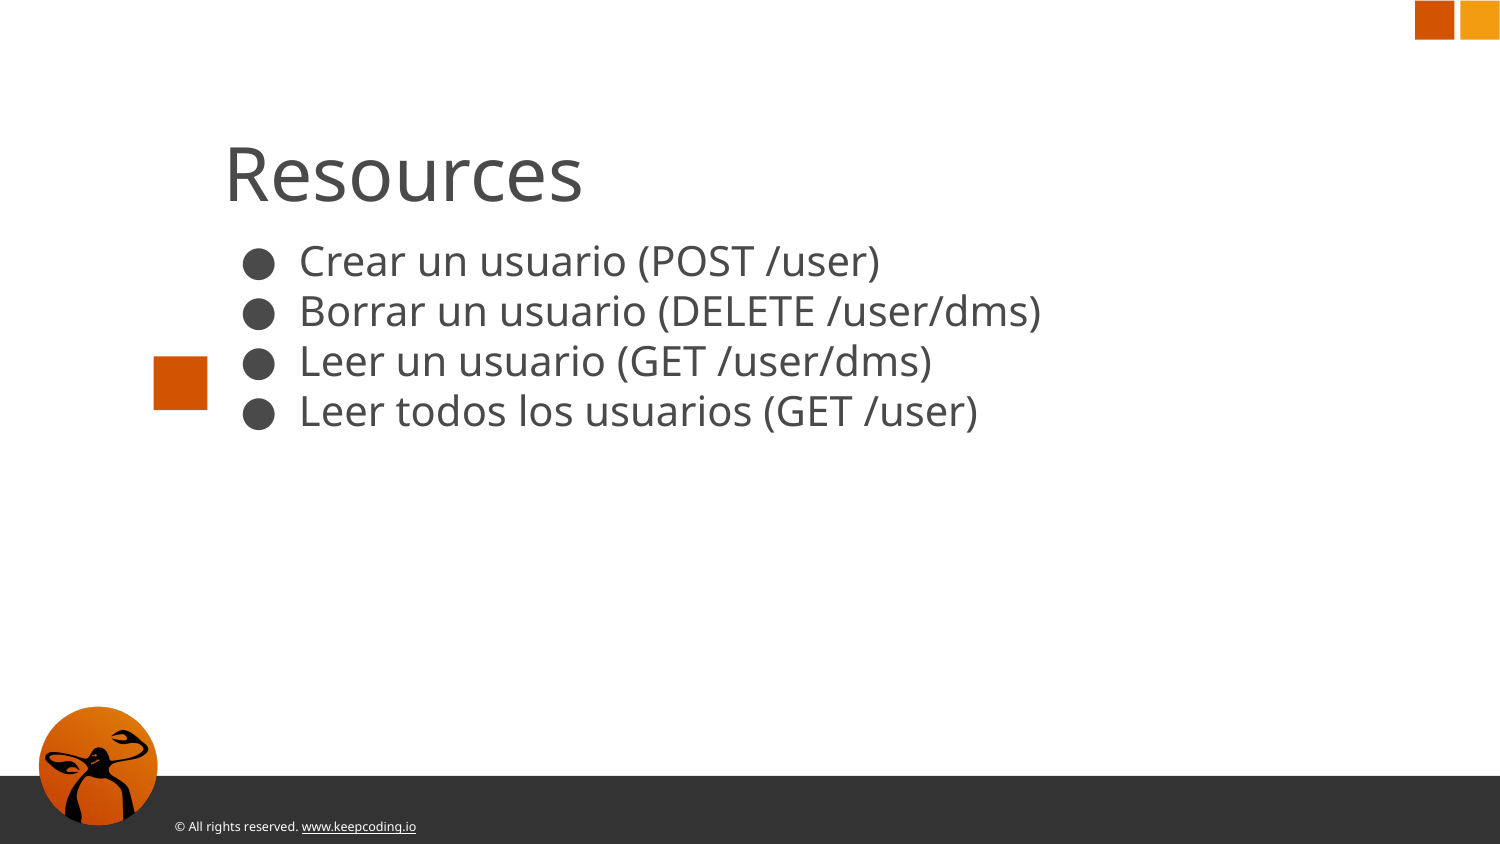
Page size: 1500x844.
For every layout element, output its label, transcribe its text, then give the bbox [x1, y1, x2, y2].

picture [0, 673, 246, 844]
title Resources [215, 118, 1442, 225]
list Crear un usuario (POST /user) Borrar un usuario (DELETE /user/dms) Leer un usuario (GET /user/dms) Leer todos los usuarios (GET /user) [215, 225, 1442, 704]
